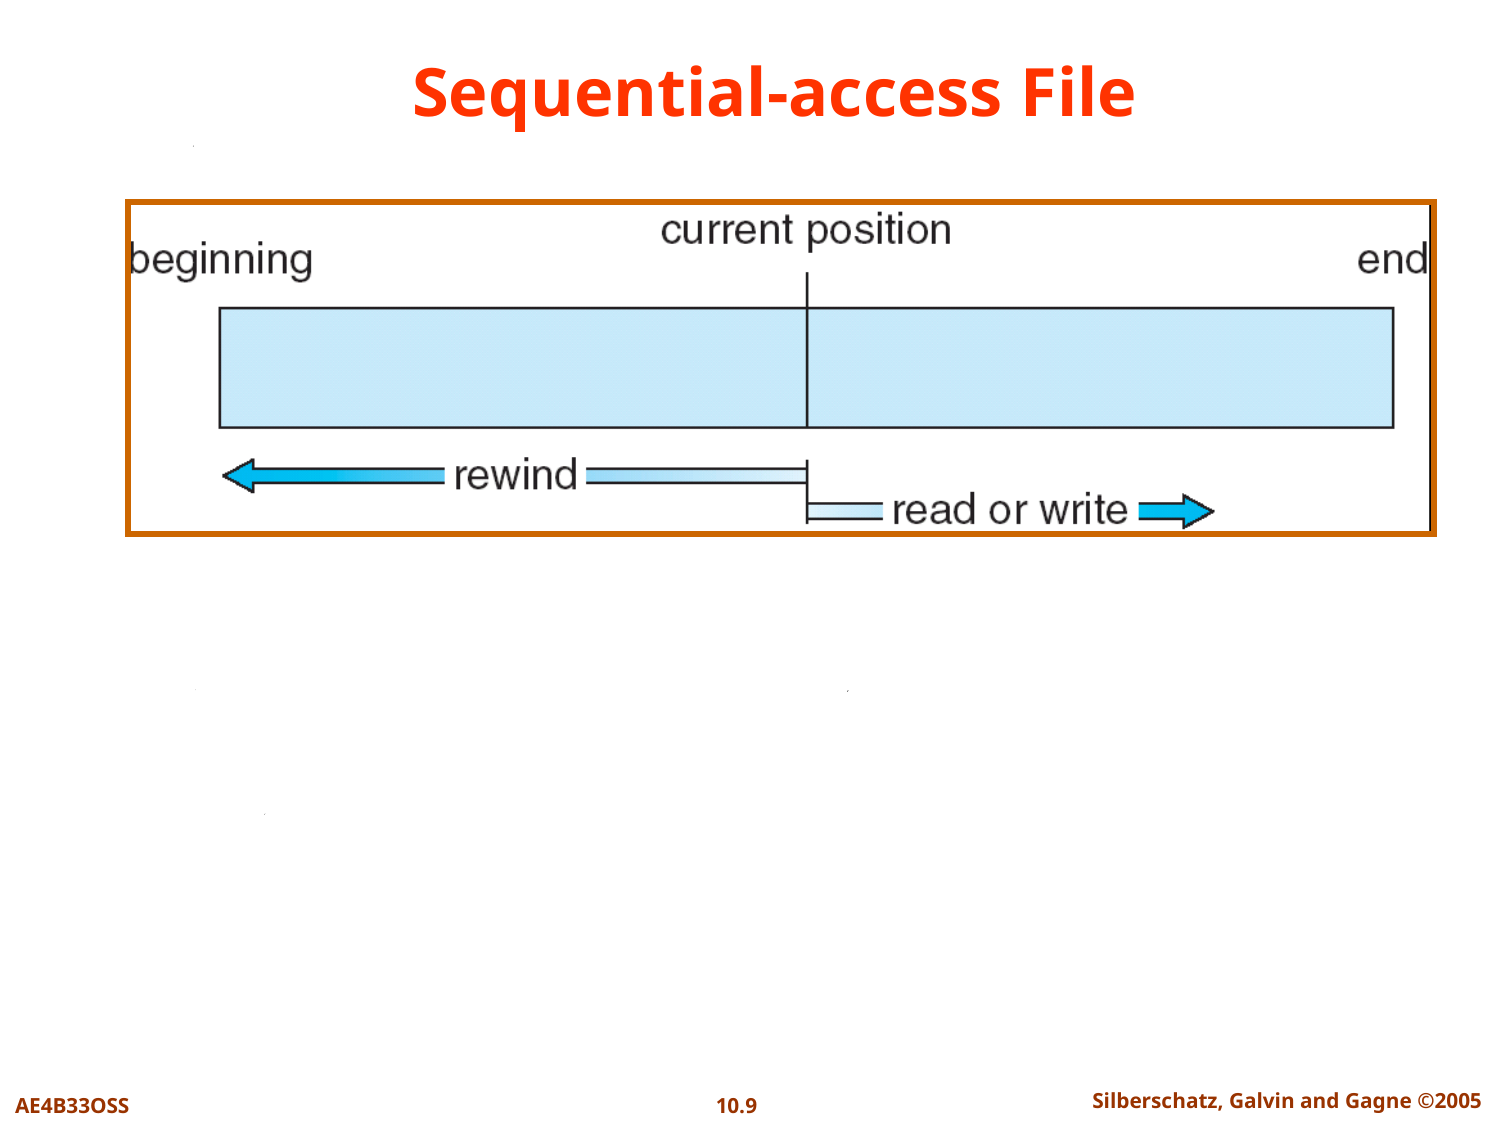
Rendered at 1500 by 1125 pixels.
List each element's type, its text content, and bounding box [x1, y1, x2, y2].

picture [130, 204, 1432, 532]
title Sequential-access File [112, 37, 1438, 138]
